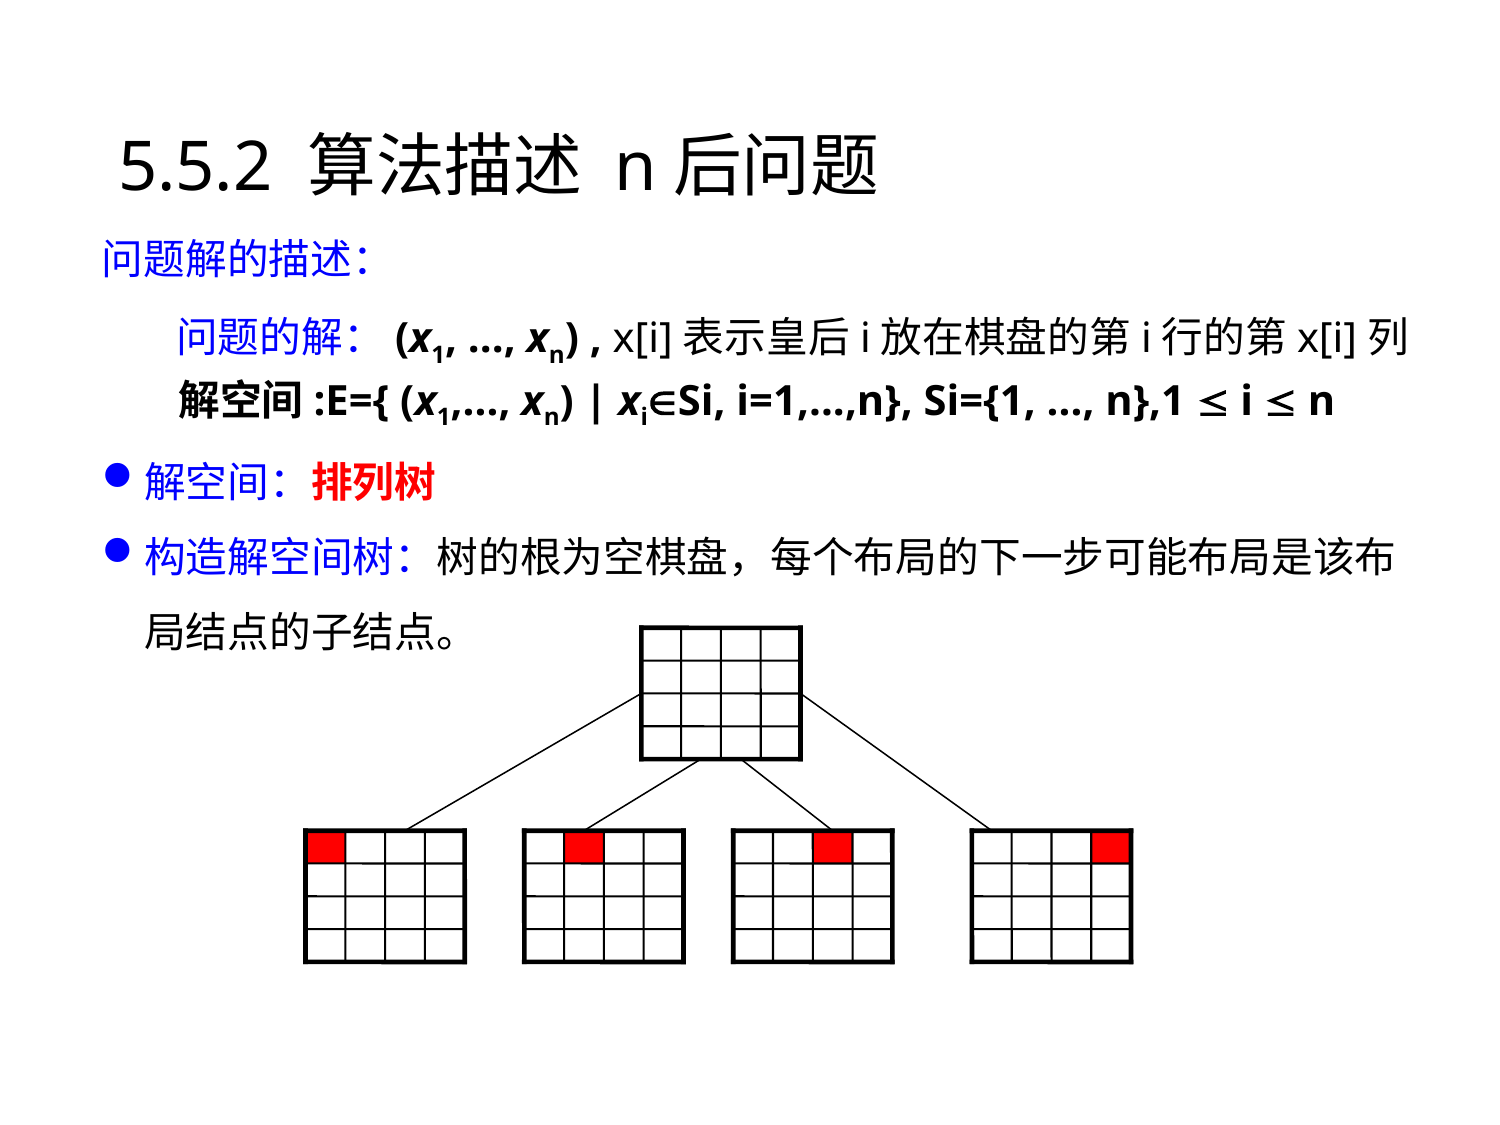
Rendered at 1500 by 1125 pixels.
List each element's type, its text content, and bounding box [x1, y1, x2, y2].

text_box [404, 759, 583, 831]
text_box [305, 830, 465, 962]
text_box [800, 759, 992, 831]
title 5.5.2 算法描述 n后问题 [103, 59, 1397, 220]
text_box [583, 759, 701, 831]
text_box 问题解的描述： 问题的解：(x1, ..., xn) , x[i]表示皇后i放在棋盘的第i行的第x[i]列 解空间:E={ (x1,..., xn) | xiSi, i=1,...,n}, Si={1, ..., n},1  i  n 解空间：排列树 构造解空间树：树的根为空棋盘，每个布局的下一步可能布局是该布局结点的子结点。 [87, 220, 1435, 479]
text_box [733, 830, 893, 962]
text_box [740, 759, 800, 831]
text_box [641, 627, 801, 760]
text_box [524, 831, 684, 962]
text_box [971, 830, 1132, 962]
